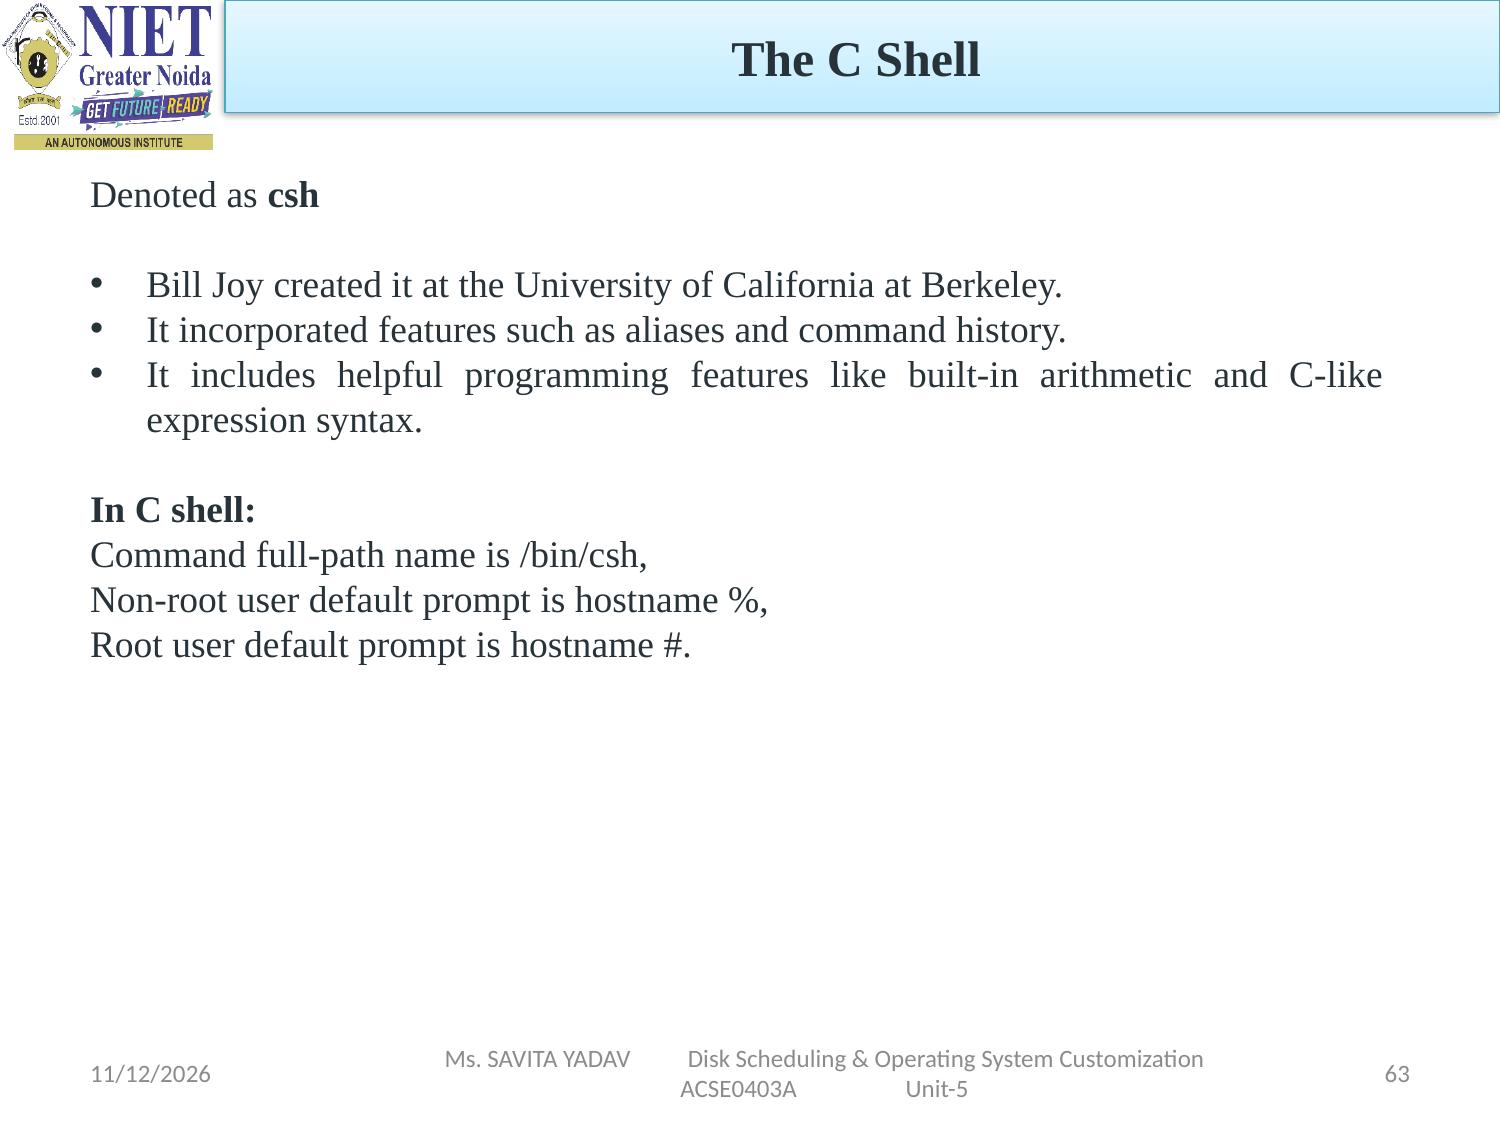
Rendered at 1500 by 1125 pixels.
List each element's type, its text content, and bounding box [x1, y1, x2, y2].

slide_number 63 [1074, 1042, 1425, 1103]
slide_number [75, 1042, 412, 1103]
footer Ms. SAVITA YADAV Disk Scheduling & Operating System Customization ACSE0403A Unit-5 [412, 1042, 1074, 1103]
picture [2, 3, 213, 150]
list Denoted as csh Bill Joy created it at the University of California at Berkeley. It incorporated features such as aliases and command history. It includes helpful programming features like built-in arithmetic and C-like expression syntax. In C shell: Command full-path name is /bin/csh, Non-root user default prompt is hostname %, Root user default prompt is hostname #. [75, 162, 1400, 1022]
text_box The C Shell [224, 0, 1500, 113]
